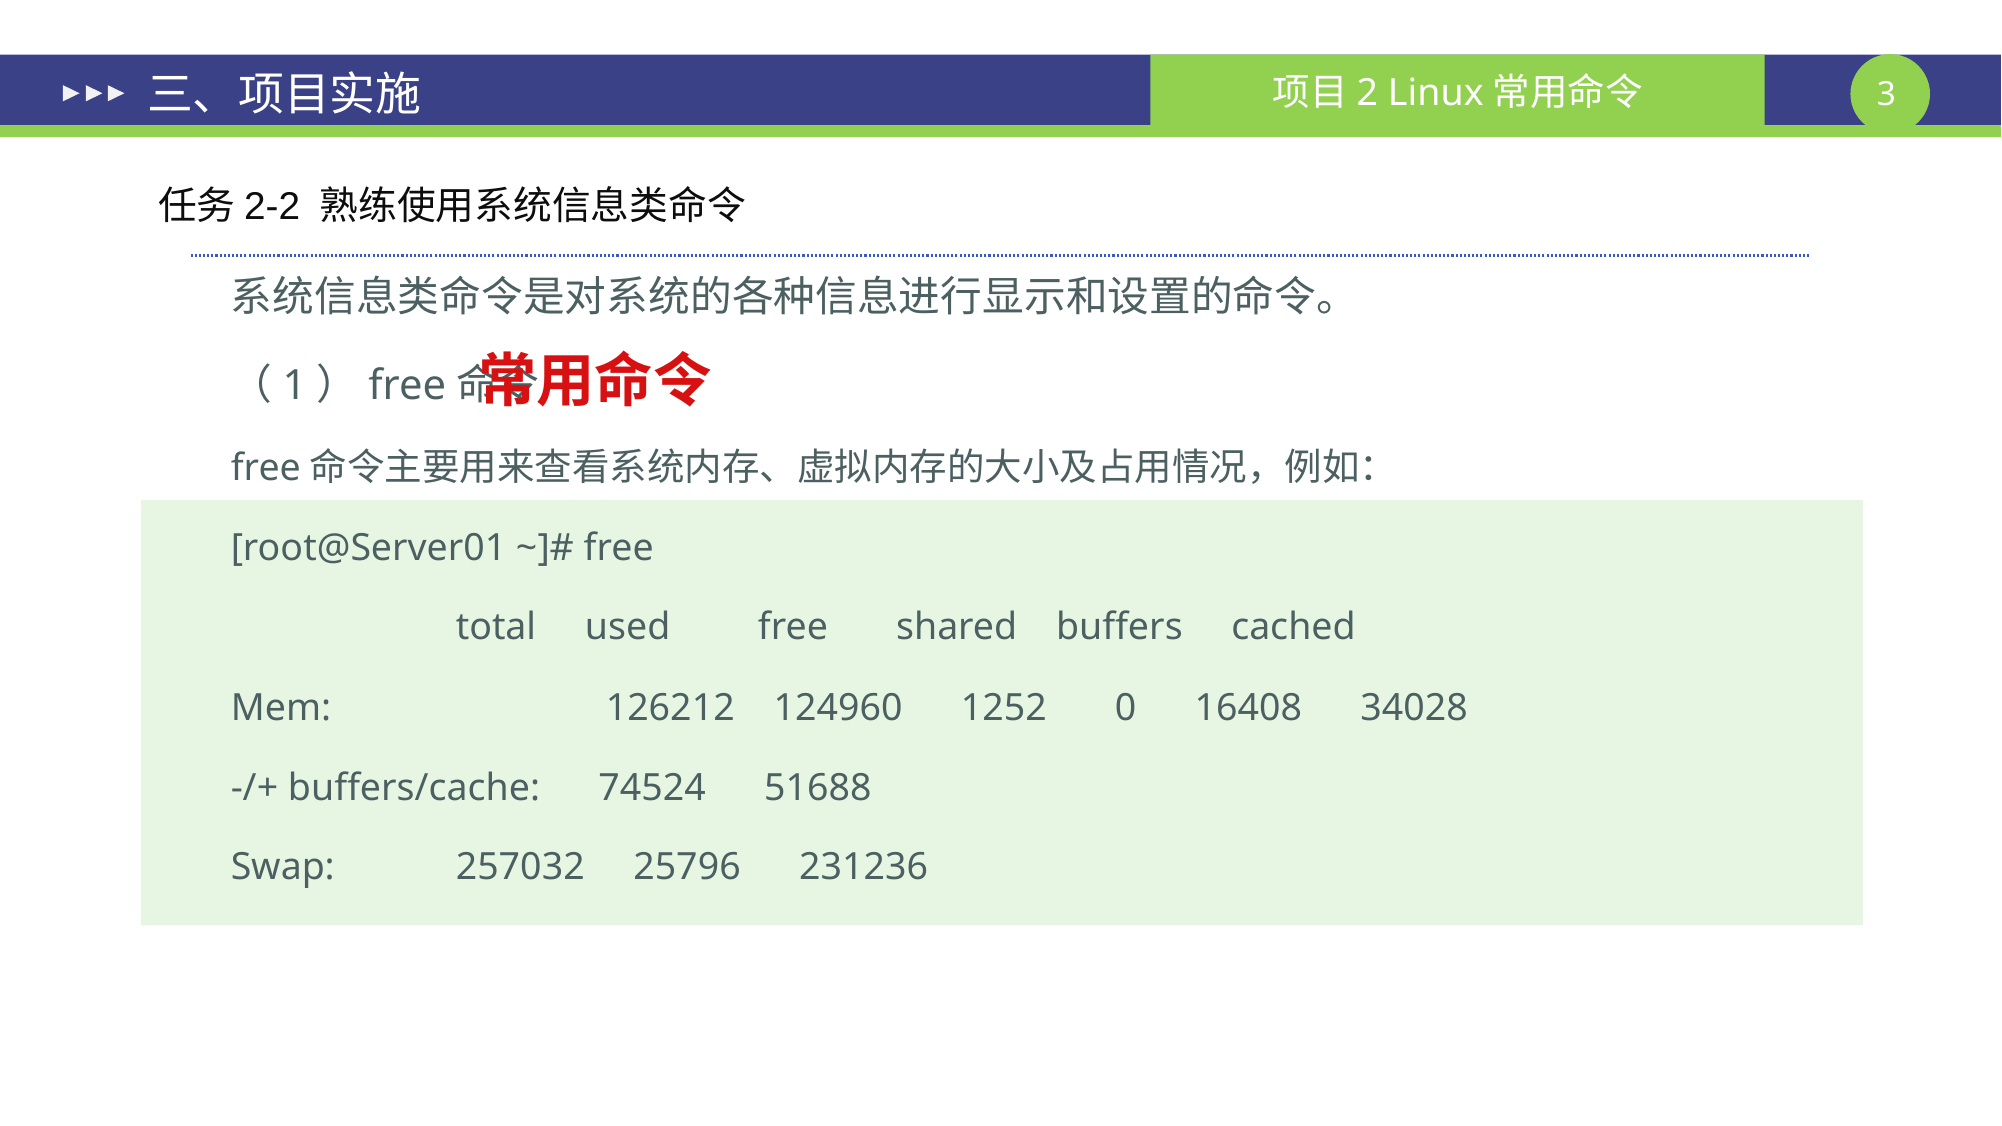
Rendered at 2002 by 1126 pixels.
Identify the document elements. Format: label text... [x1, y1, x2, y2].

text_box 常用命令 [463, 336, 727, 421]
list 任务2-2 熟练使用系统信息类命令 [138, 161, 1901, 238]
text_box 系统信息类命令是对系统的各种信息进行显示和设置的命令。 （1）free命令 free命令主要用来查看系统内存、虚拟内存的大小及占用情况，例如： [root@Server01 ~]# free total used free shared buffers cached Mem: 126212 124960 1252 0 16408 34028 -/+ buffers/cache: 74524 51688 Swap: 257032 25796 231236 [141, 238, 1863, 1055]
title 三、项目实施 [127, 59, 1207, 126]
